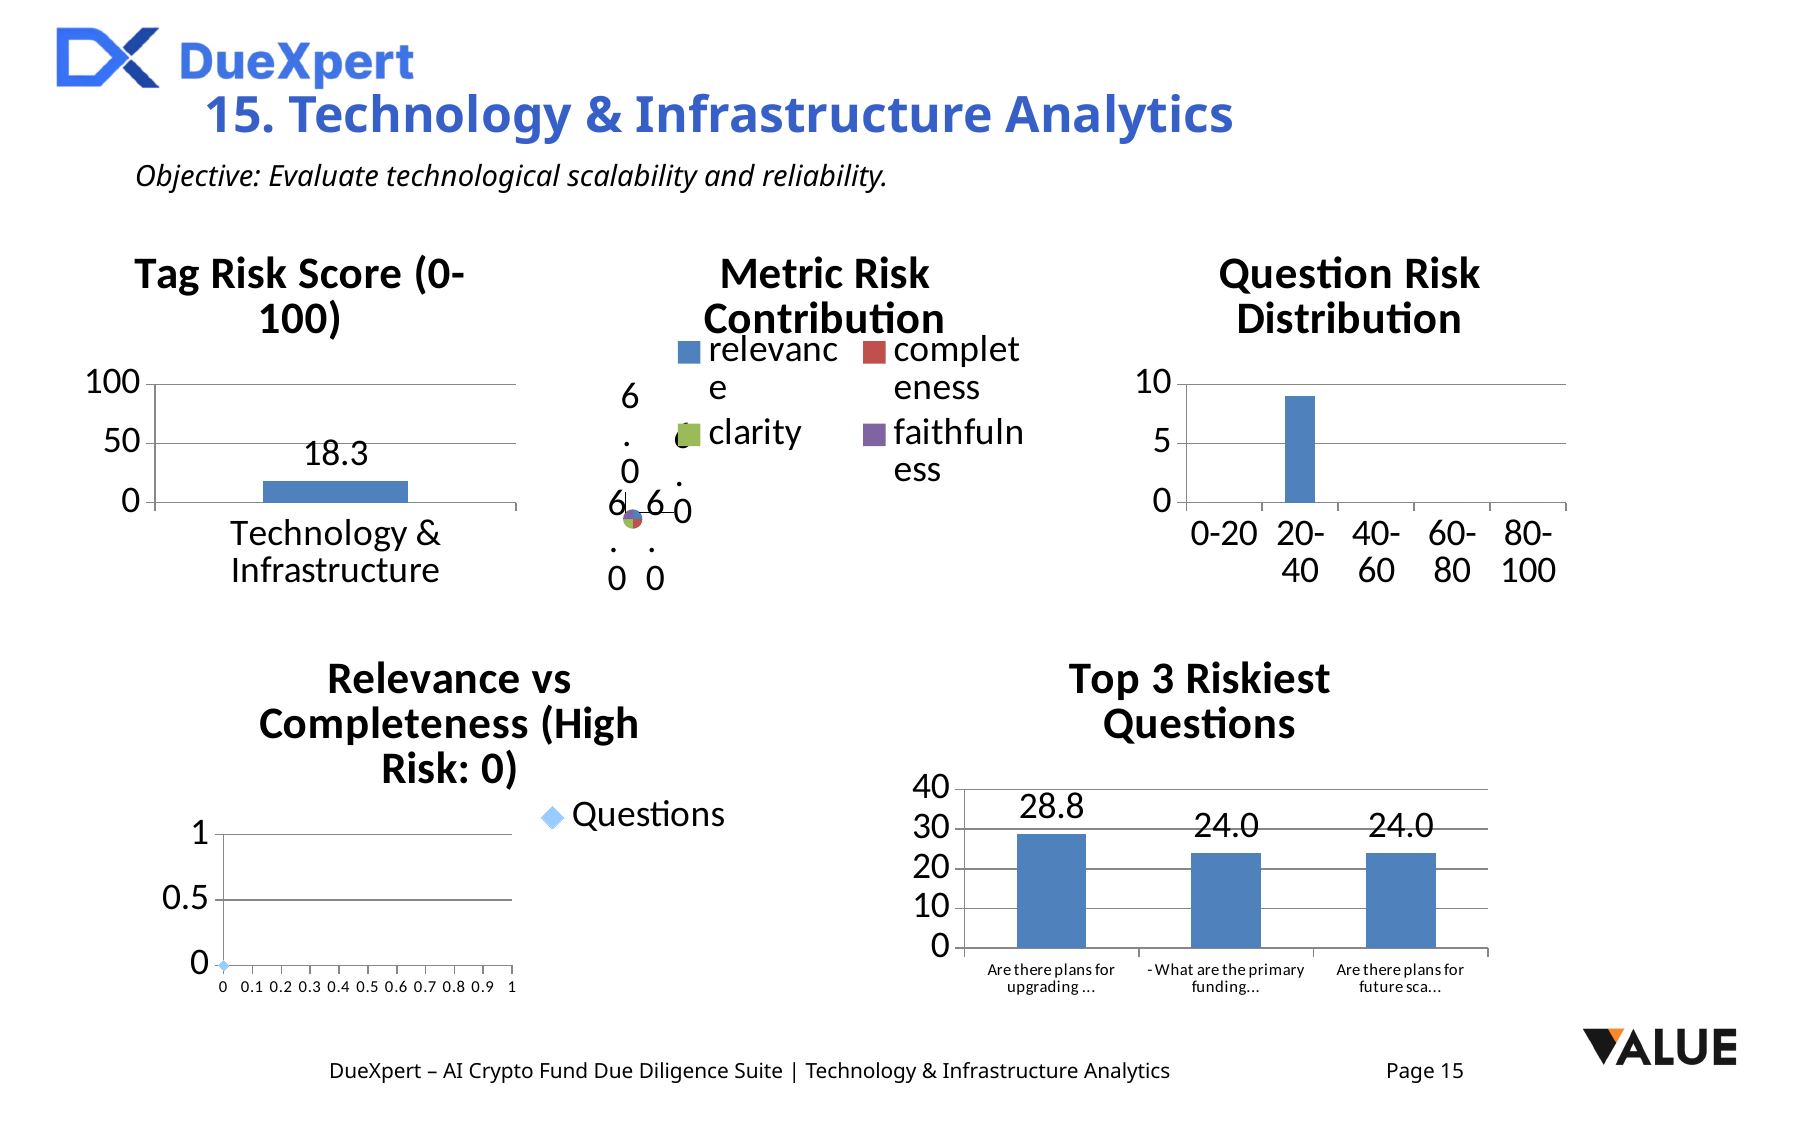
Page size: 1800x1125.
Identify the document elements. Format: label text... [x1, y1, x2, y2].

text_box DueXpert – AI Crypto Fund Due Diligence Suite | Technology & Infrastructure Analytics [314, 1050, 1186, 1090]
text_box 15. Technology & Infrastructure Analytics [189, 74, 1250, 149]
text_box Page 15 [1371, 1050, 1479, 1090]
chart [599, 224, 1051, 601]
chart [1124, 224, 1576, 601]
picture [44, 14, 430, 106]
picture [1544, 1004, 1776, 1096]
chart [149, 629, 751, 1006]
chart [74, 224, 526, 601]
text_box Objective: Evaluate technological scalability and reliability. [119, 149, 1320, 200]
chart [899, 629, 1501, 1006]
